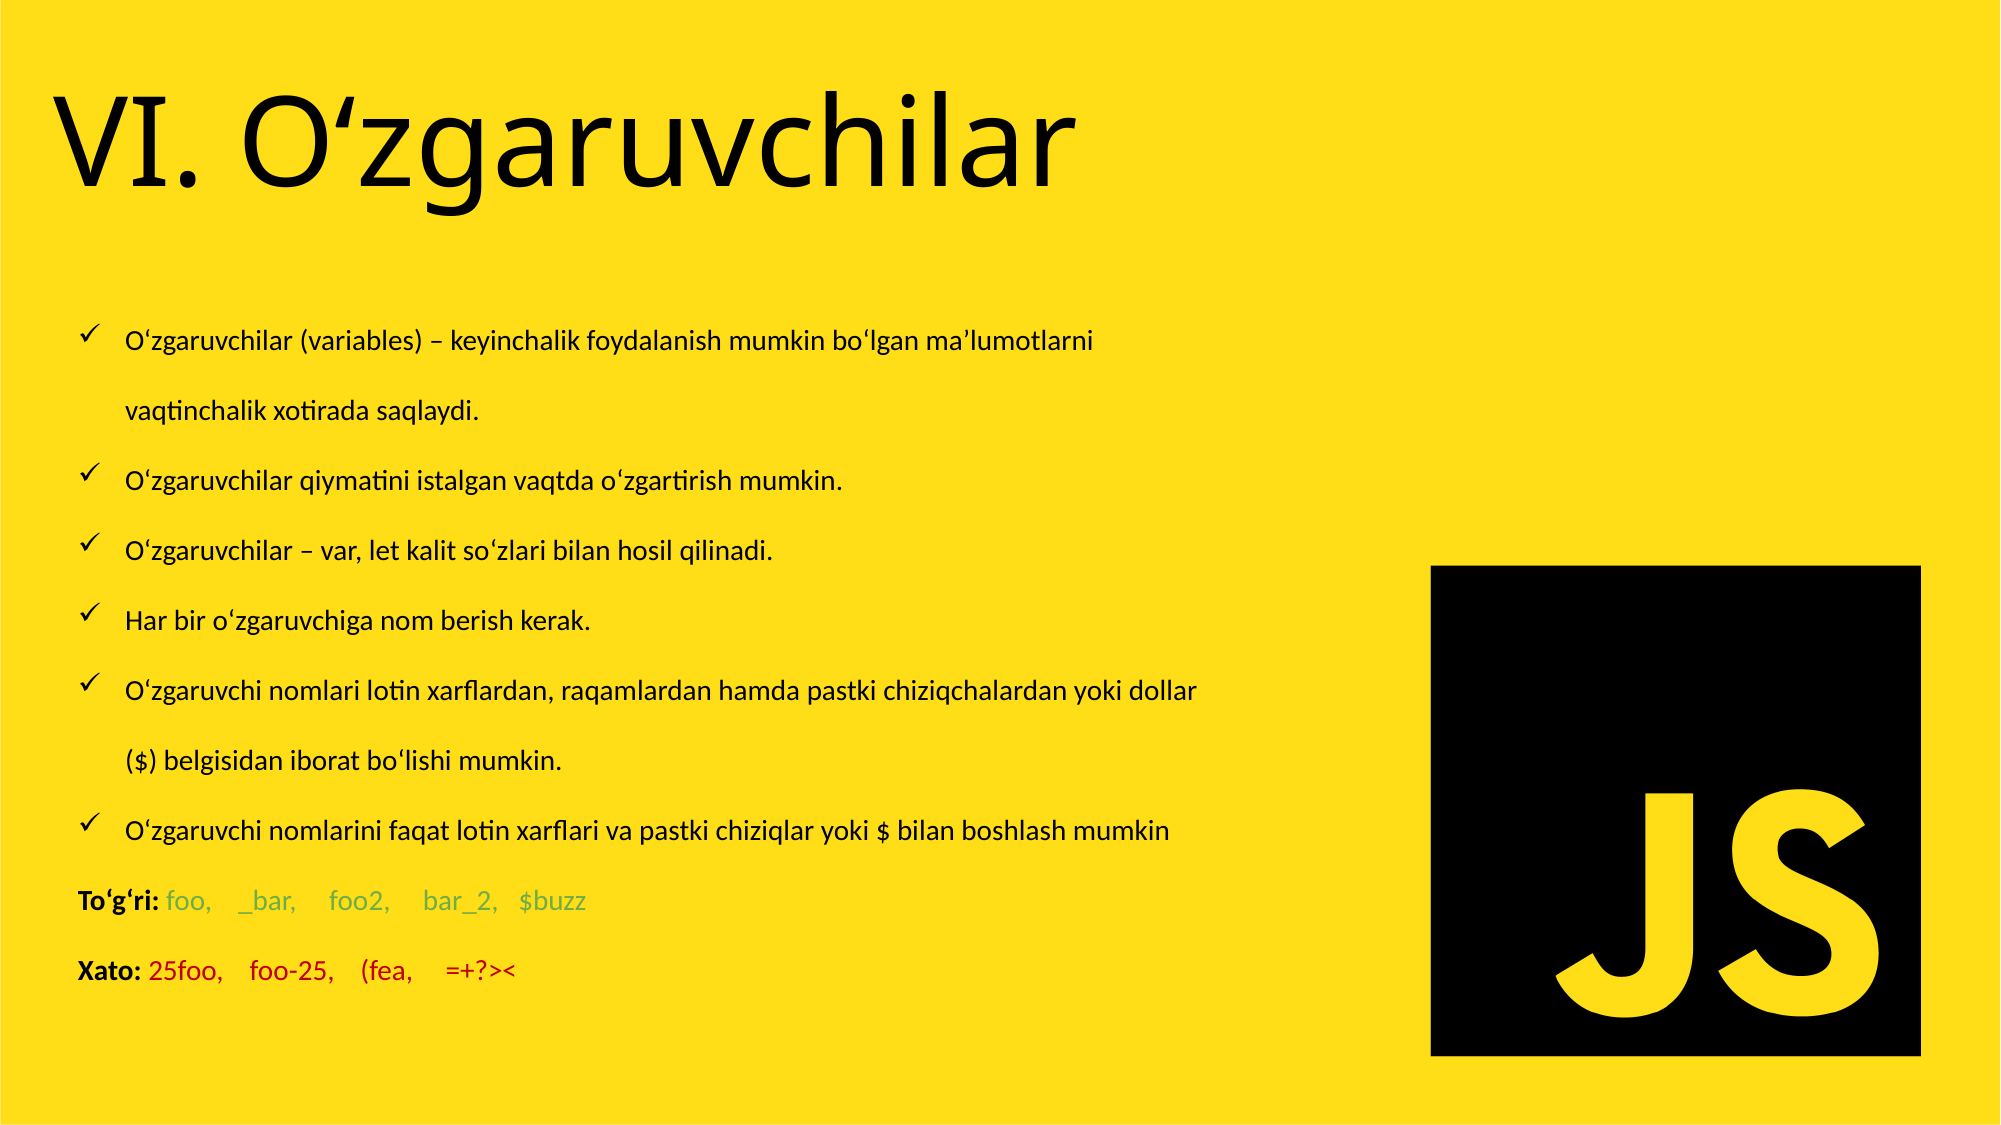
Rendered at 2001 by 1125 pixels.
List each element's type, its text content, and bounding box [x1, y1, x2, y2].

text_box O‘zgaruvchilar (variables) – keyinchalik foydalanish mumkin bo‘lgan ma’lumotlarni vaqtinchalik xotirada saqlaydi. O‘zgaruvchilar qiymatini istalgan vaqtda o‘zgartirish mumkin. O‘zgaruvchilar – var, let kalit so‘zlari bilan hosil qilinadi. Har bir o‘zgaruvchiga nom berish kerak. O‘zgaruvchi nomlari lotin xarflardan, raqamlardan hamda pastki chiziqchalardan yoki dollar ($) belgisidan iborat bo‘lishi mumkin. O‘zgaruvchi nomlarini faqat lotin xarflari va pastki chiziqlar yoki $ bilan boshlash mumkin To‘g‘ri: foo, _bar, foo2, bar_2, $buzz Xato: 25foo, foo-25, (fea, =+?>< [63, 279, 1247, 994]
picture [0, 0, 2001, 1125]
text_box VI. O‘zgaruvchilar [39, 54, 1948, 219]
